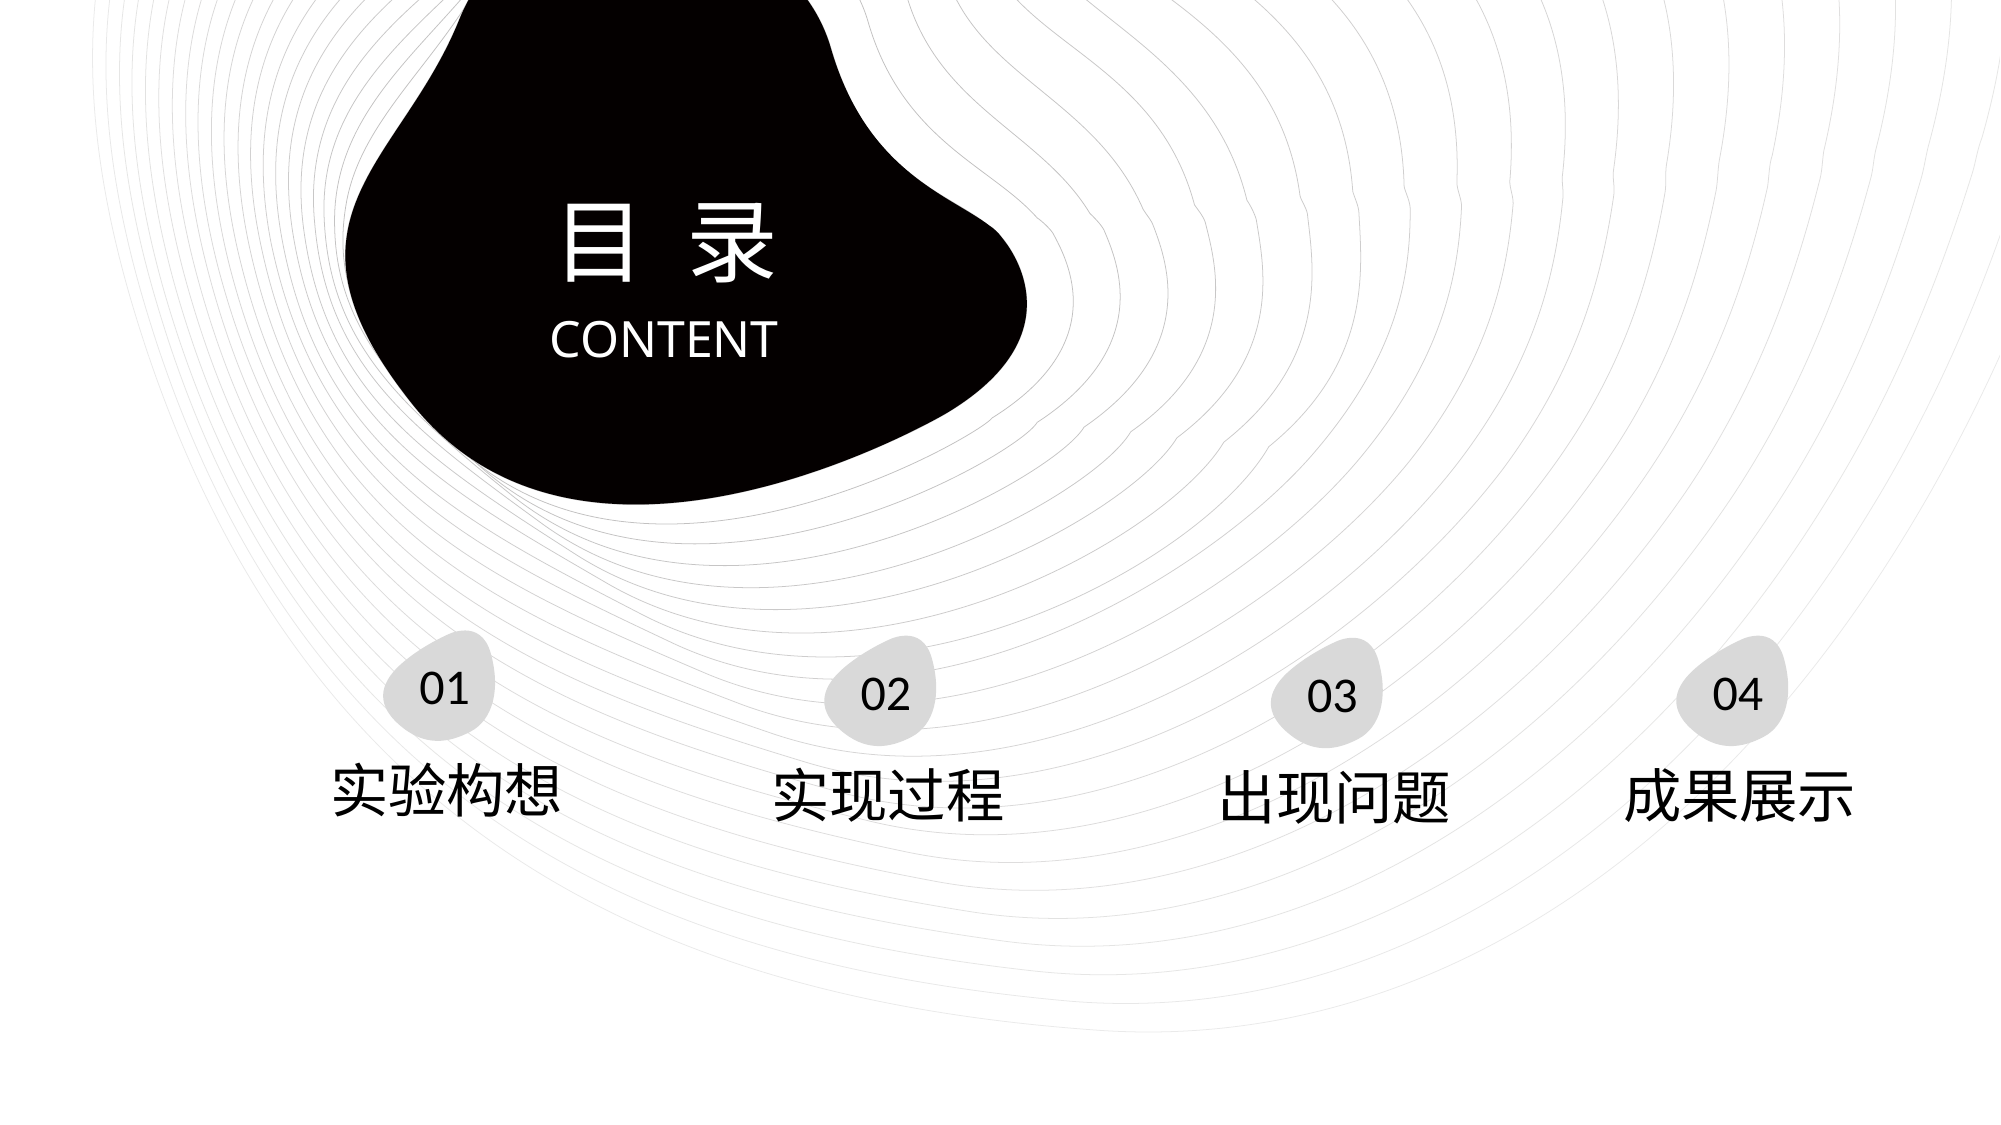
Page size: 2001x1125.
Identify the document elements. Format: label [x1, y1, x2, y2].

text_box [372, 617, 501, 748]
text_box [1270, 637, 1383, 749]
text_box [824, 635, 937, 747]
text_box [0, 0, 2000, 1060]
text_box [1676, 635, 1789, 747]
